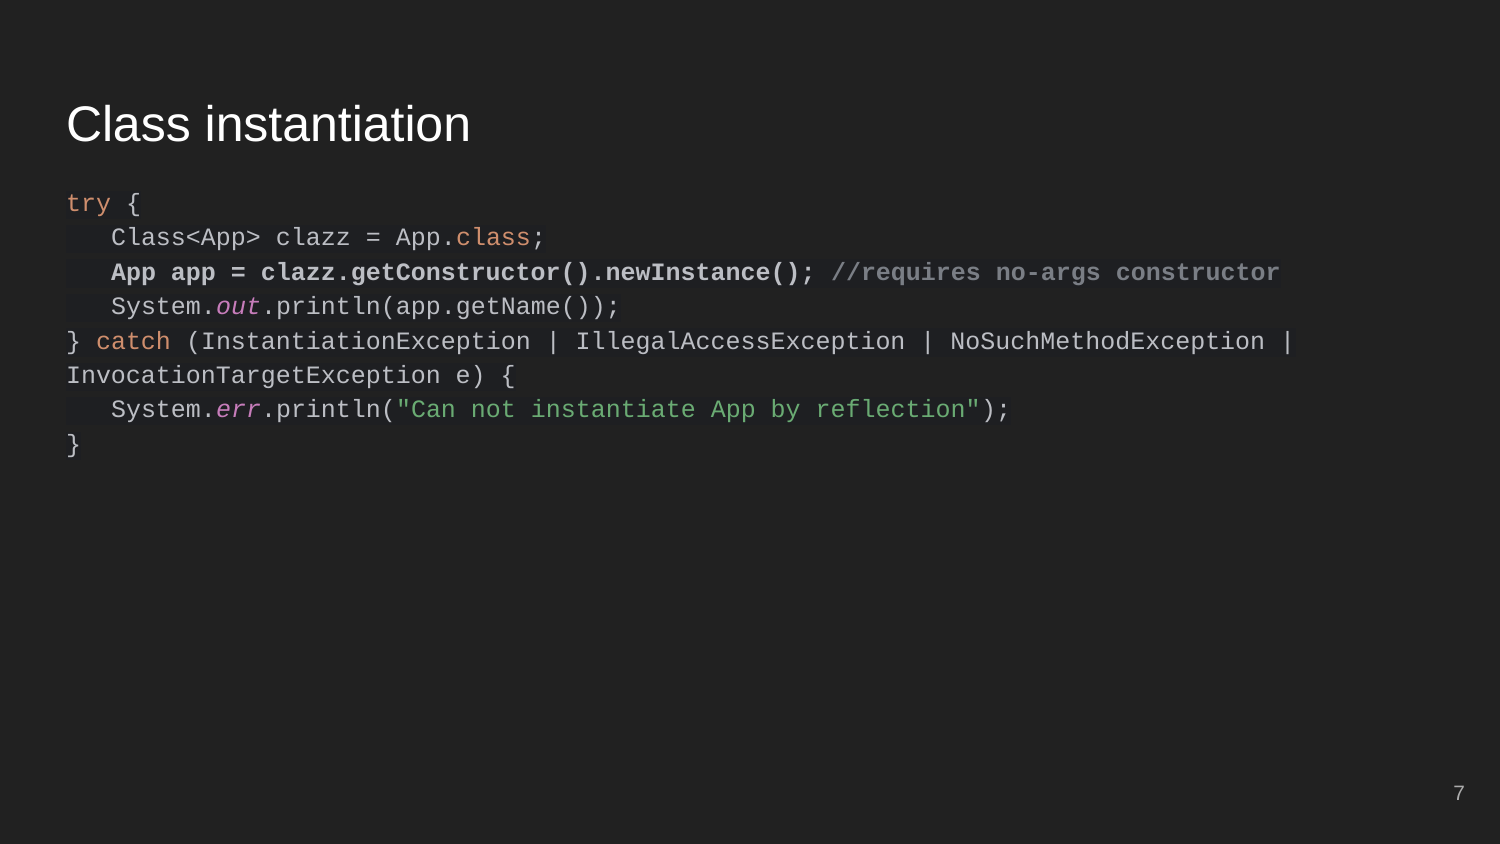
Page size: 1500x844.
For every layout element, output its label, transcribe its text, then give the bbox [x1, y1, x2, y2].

list try { Class<App> clazz = App.class; App app = clazz.getConstructor().newInstance(); //requires no-args constructor System.out.println(app.getName()); } catch (InstantiationException | IllegalAccessException | NoSuchMethodException | InvocationTargetException e) { System.err.println("Can not instantiate App by reflection"); } [51, 166, 1390, 750]
slide_number ‹#› [1389, 764, 1480, 830]
title Class instantiation [51, 72, 1449, 167]
